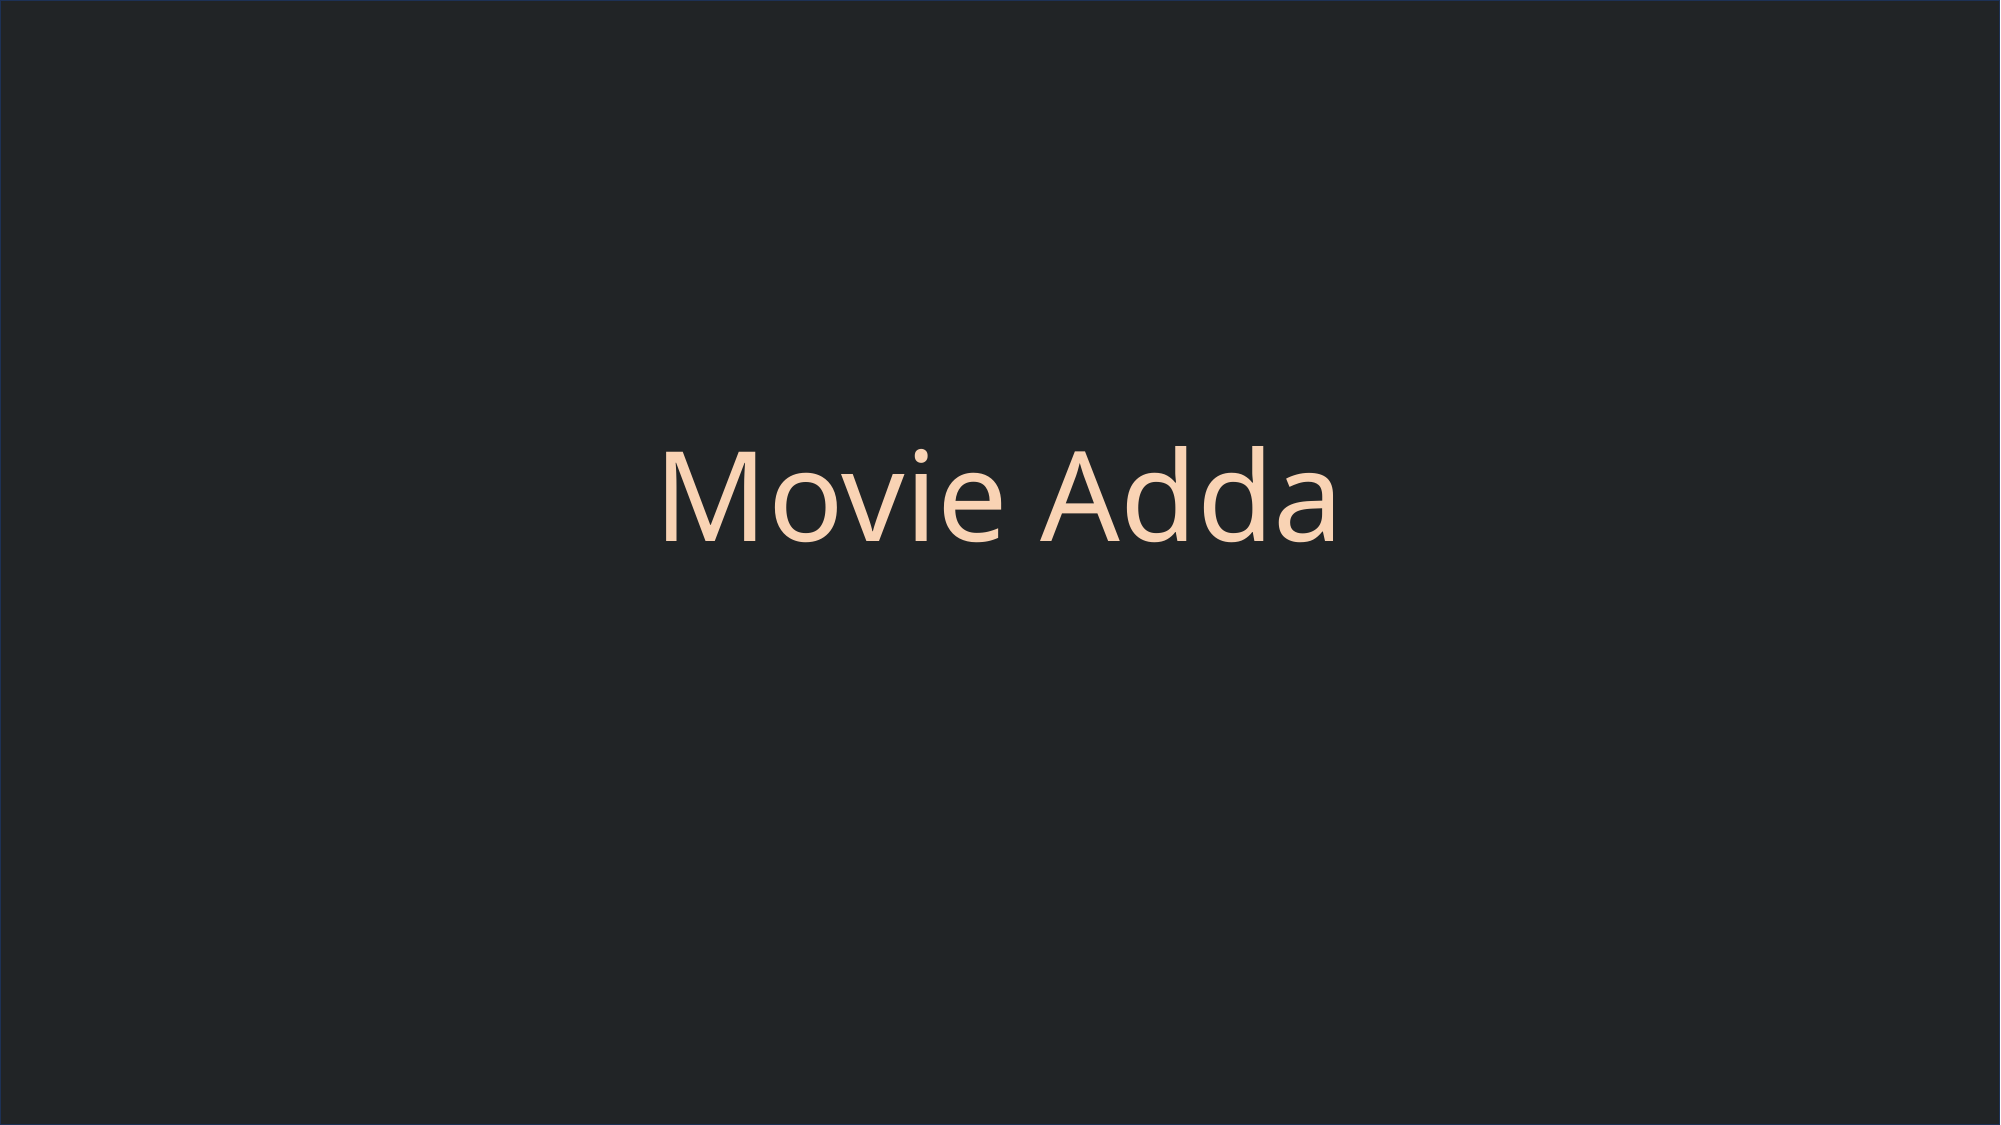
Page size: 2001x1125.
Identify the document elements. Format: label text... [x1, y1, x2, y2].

text_box [0, 0, 2000, 1125]
title Movie Adda [249, 184, 1750, 576]
